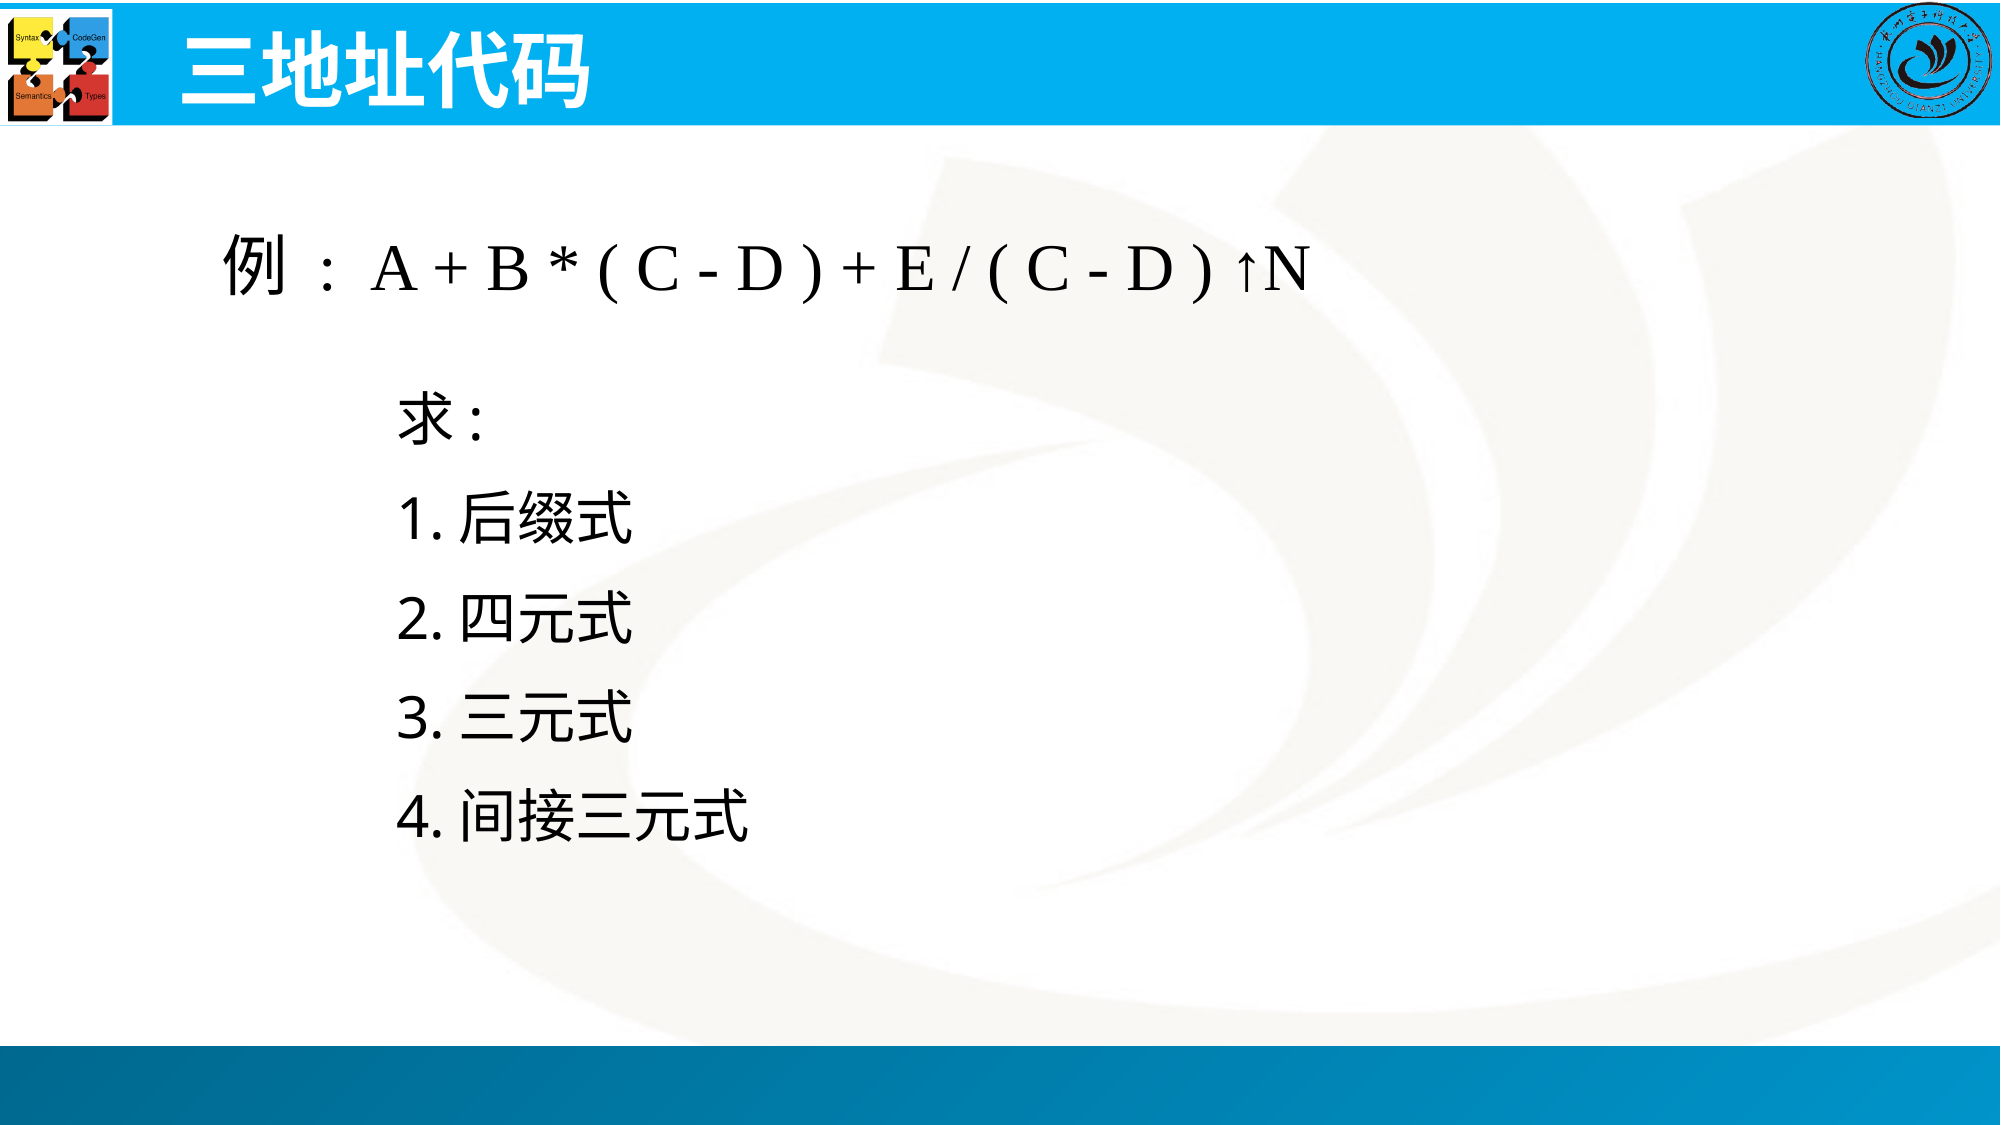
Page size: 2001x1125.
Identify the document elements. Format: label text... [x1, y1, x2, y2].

title 三地址代码 [162, 6, 1934, 126]
slide_number [761, 1042, 1196, 1118]
text_box 例 : A + B * ( C - D ) + E / ( C - D ) ↑N [206, 216, 1380, 311]
text_box 求: 1.后缀式 2.四元式 3.三元式 4.间接三元式 [381, 375, 1292, 857]
